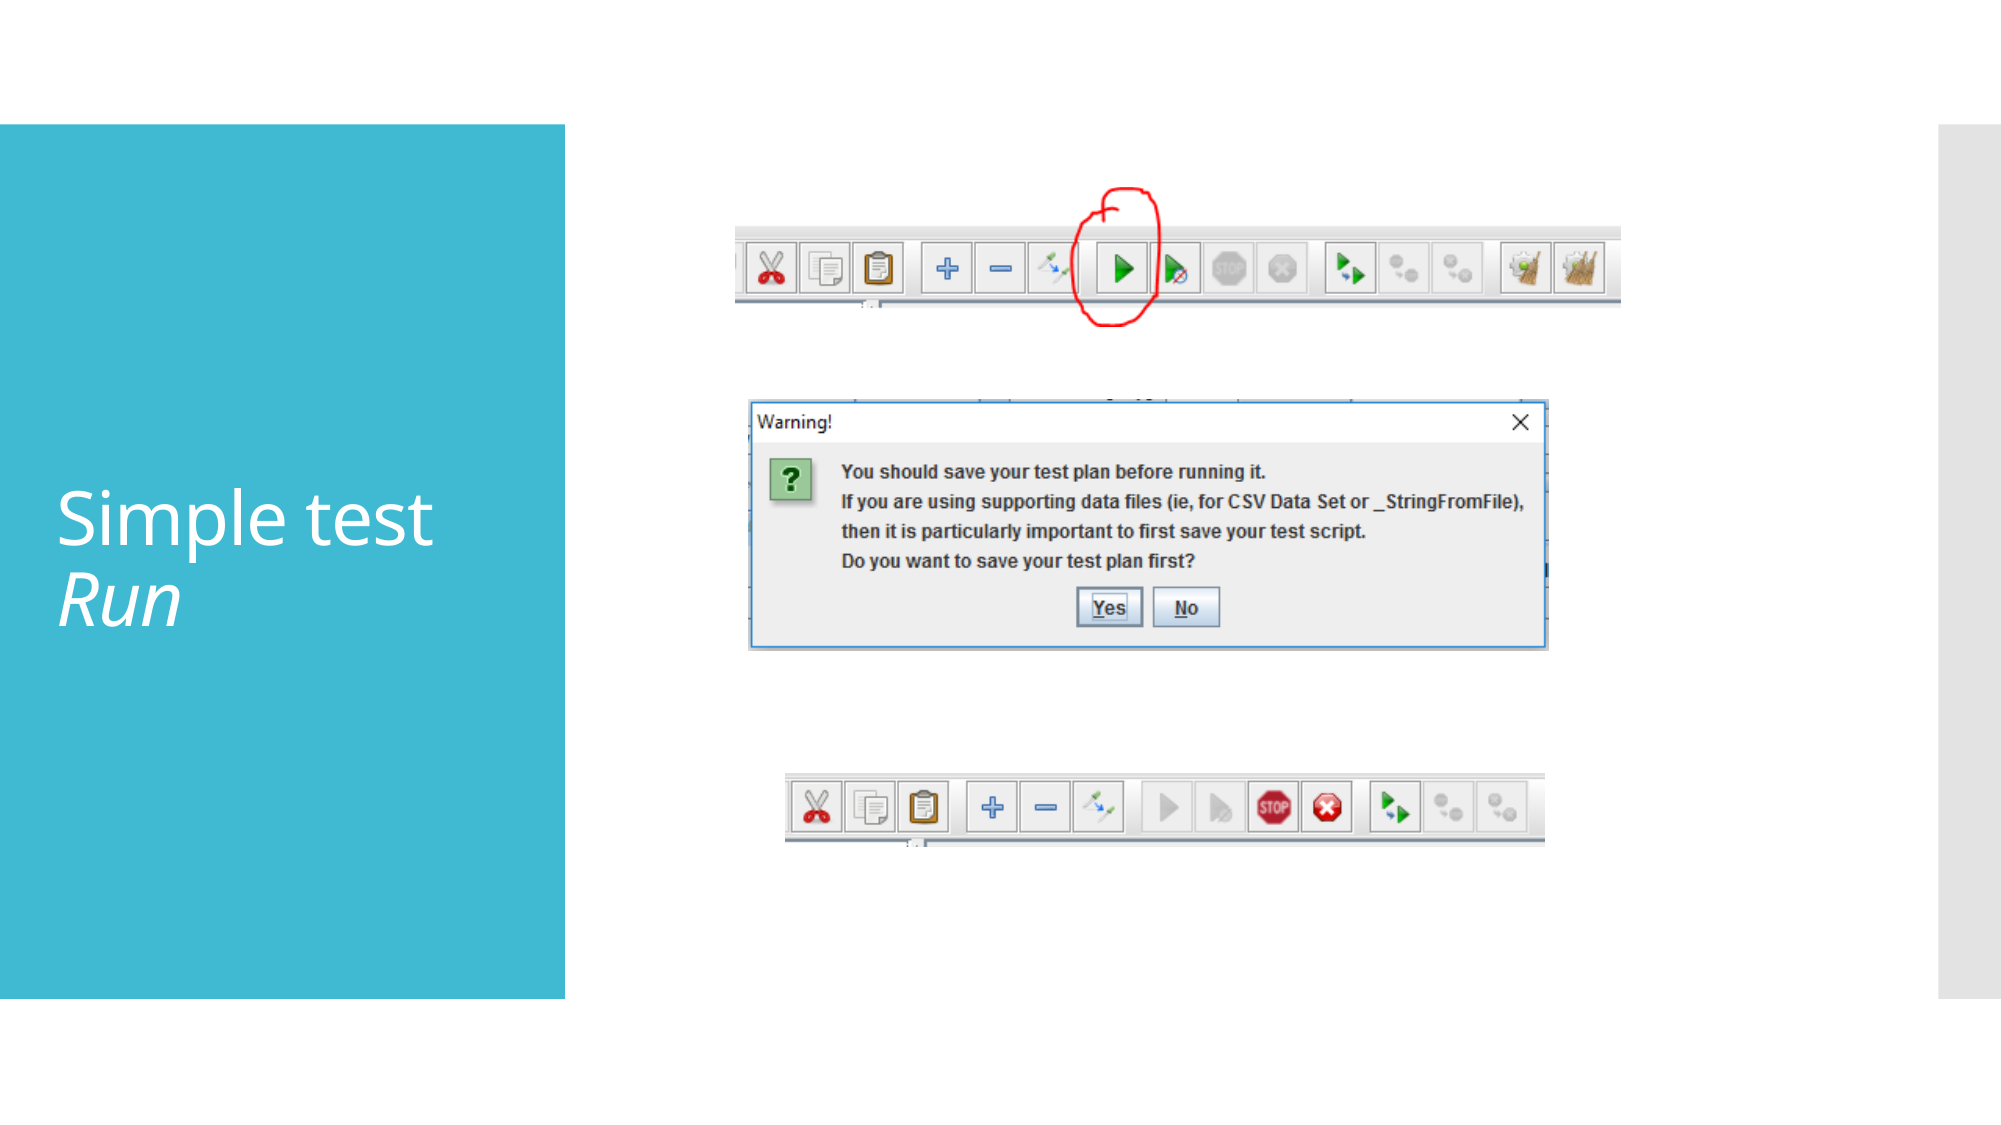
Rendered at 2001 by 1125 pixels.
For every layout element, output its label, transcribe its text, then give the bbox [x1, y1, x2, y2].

picture [735, 187, 1621, 327]
picture [747, 398, 1549, 651]
picture [785, 772, 1545, 847]
title Simple test Run [41, 184, 525, 940]
